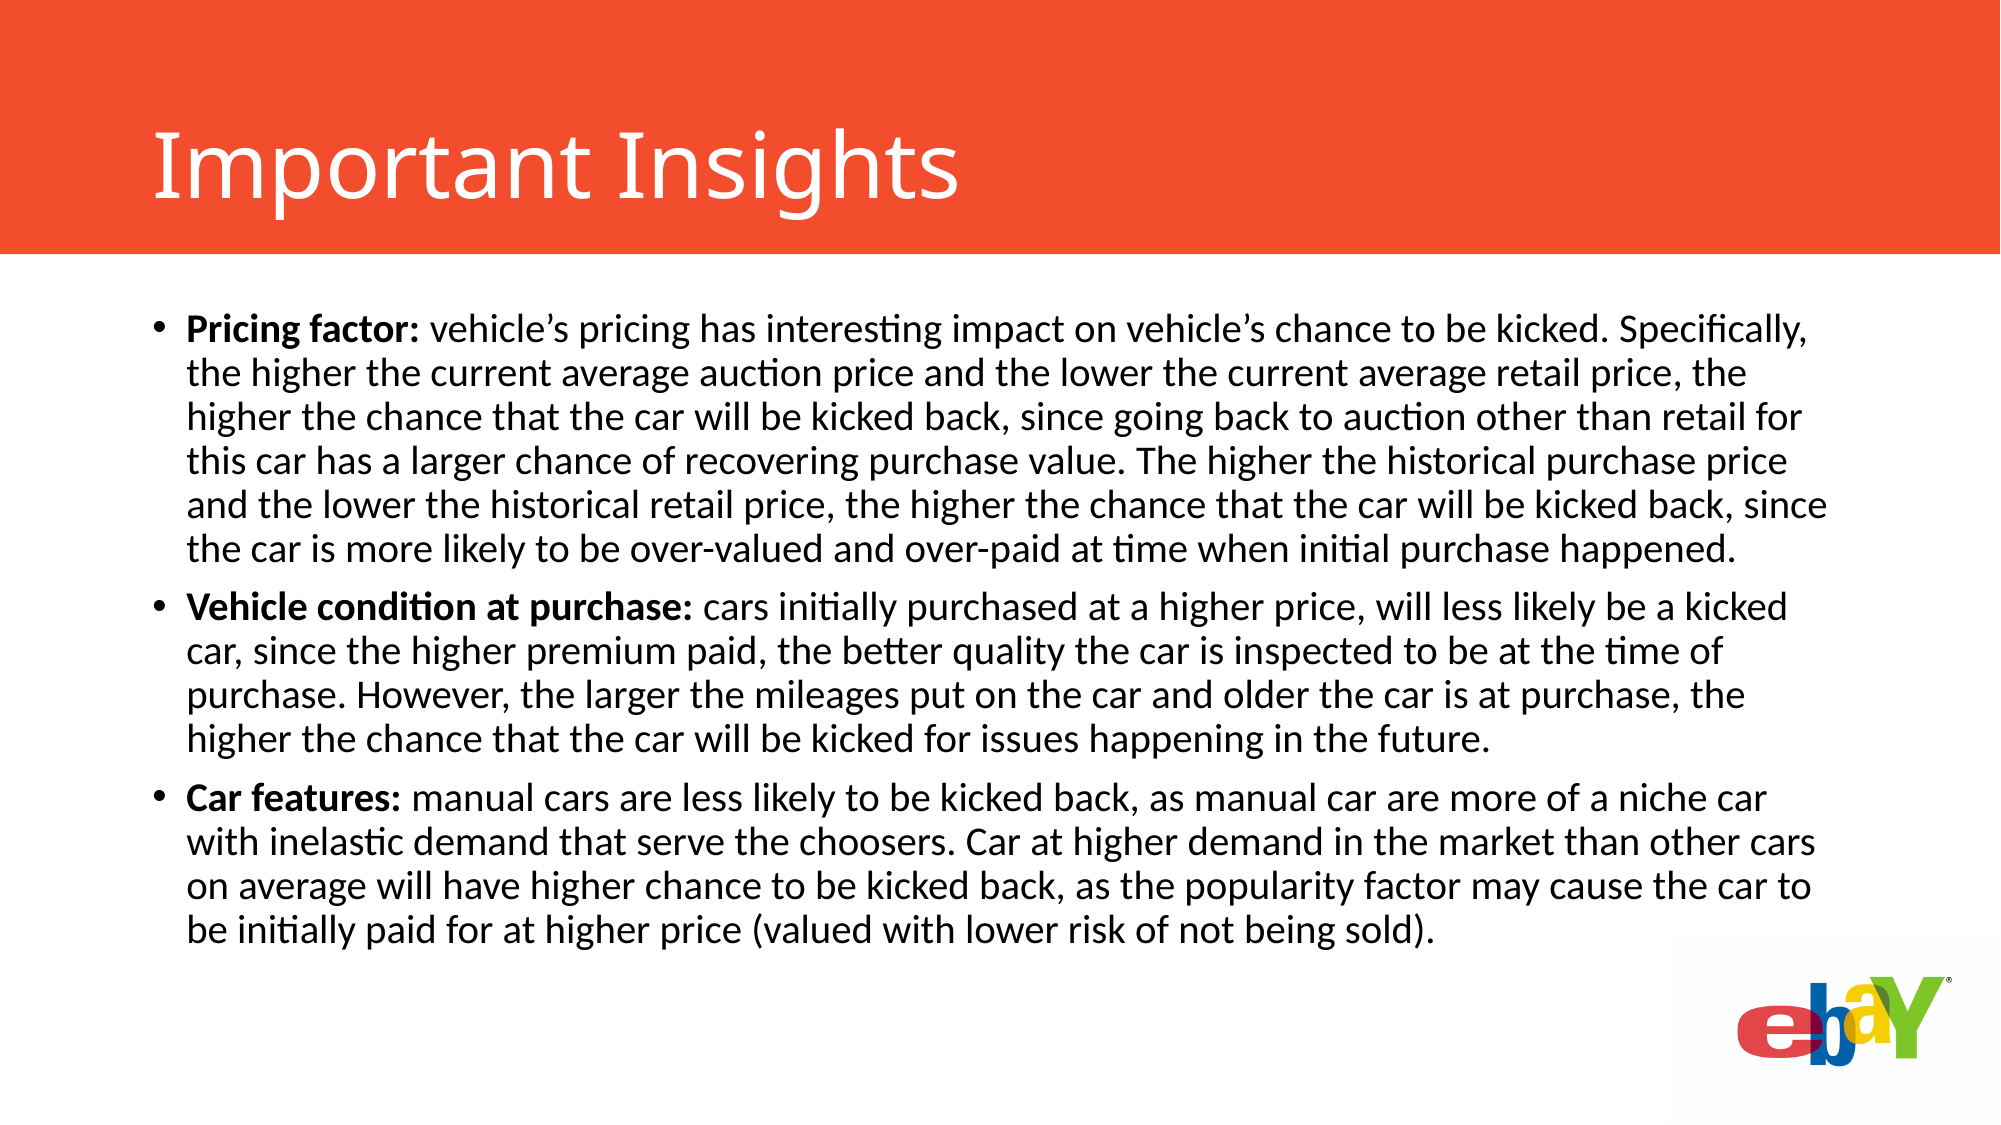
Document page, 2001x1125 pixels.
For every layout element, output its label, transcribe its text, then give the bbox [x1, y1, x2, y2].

list Pricing factor: vehicle’s pricing has interesting impact on vehicle’s chance to be kicked. Specifically, the higher the current average auction price and the lower the current average retail price, the higher the chance that the car will be kicked back, since going back to auction other than retail for this car has a larger chance of recovering purchase value. The higher the historical purchase price and the lower the historical retail price, the higher the chance that the car will be kicked back, since the car is more likely to be over-valued and over-paid at time when initial purchase happened. Vehicle condition at purchase: cars initially purchased at a higher price, will less likely be a kicked car, since the higher premium paid, the better quality the car is inspected to be at the time of purchase. However, the larger the mileages put on the car and older the car is at purchase, the higher the chance that the car will be kicked for issues happening in the future. Car features: manual cars are less likely to be kicked back, as manual car are more of a niche car with inelastic demand that serve the choosers. Car at higher demand in the market than other cars on average will have higher chance to be kicked back, as the popularity factor may cause the car to be initially paid for at higher price (valued with lower risk of not being sold). [137, 299, 1863, 1014]
title Important Insights [137, 59, 1863, 278]
picture [1666, 934, 2000, 1125]
text_box [0, 0, 2000, 255]
